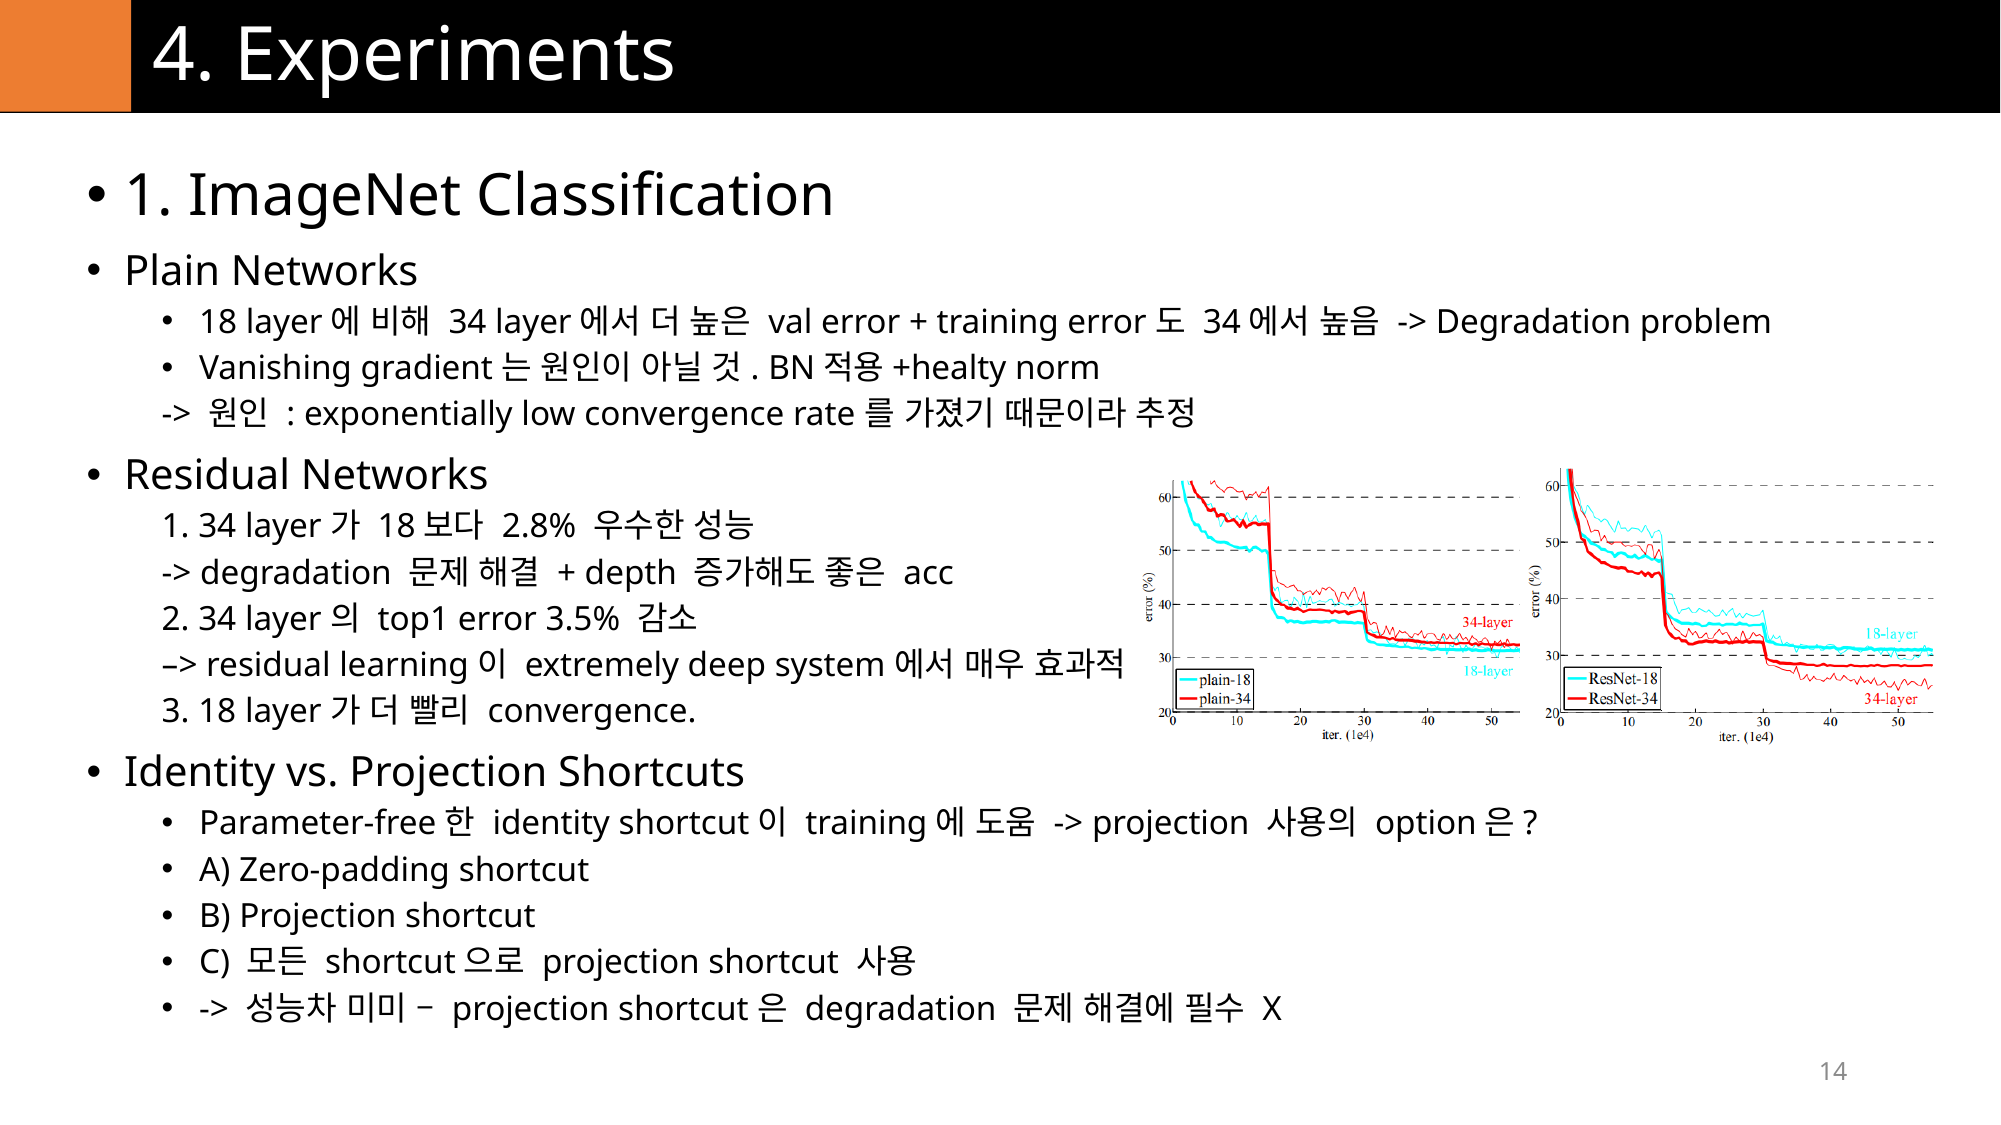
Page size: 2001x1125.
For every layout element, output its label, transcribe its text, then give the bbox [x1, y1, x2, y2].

list 1. ImageNet Classification Plain Networks 18 layer에 비해 34 layer에서 더 높은 val error + training error도 34에서 높음 -> Degradation problem Vanishing gradient는 원인이 아닐 것. BN적용+healty norm -> 원인 : exponentially low convergence rate를 가졌기 때문이라 추정 Residual Networks 1. 34 layer가 18보다 2.8% 우수한 성능 -> degradation 문제 해결 + depth 증가해도 좋은 acc 2. 34 layer의 top1 error 3.5% 감소 –> residual learning이 extremely deep system에서 매우 효과적 3. 18 layer가 더 빨리 convergence. Identity vs. Projection Shortcuts Parameter-free한 identity shortcut이 training에 도움 -> projection 사용의 option은? A) Zero-padding shortcut B) Projection shortcut C) 모든 shortcut으로 projection shortcut 사용 -> 성능차 미미 – projection shortcut은 degradation 문제 해결에 필수 X [71, 157, 1797, 1043]
slide_number 14 [1412, 1042, 1863, 1103]
title 4. Experiments [137, 0, 2000, 112]
picture [1128, 465, 1941, 746]
